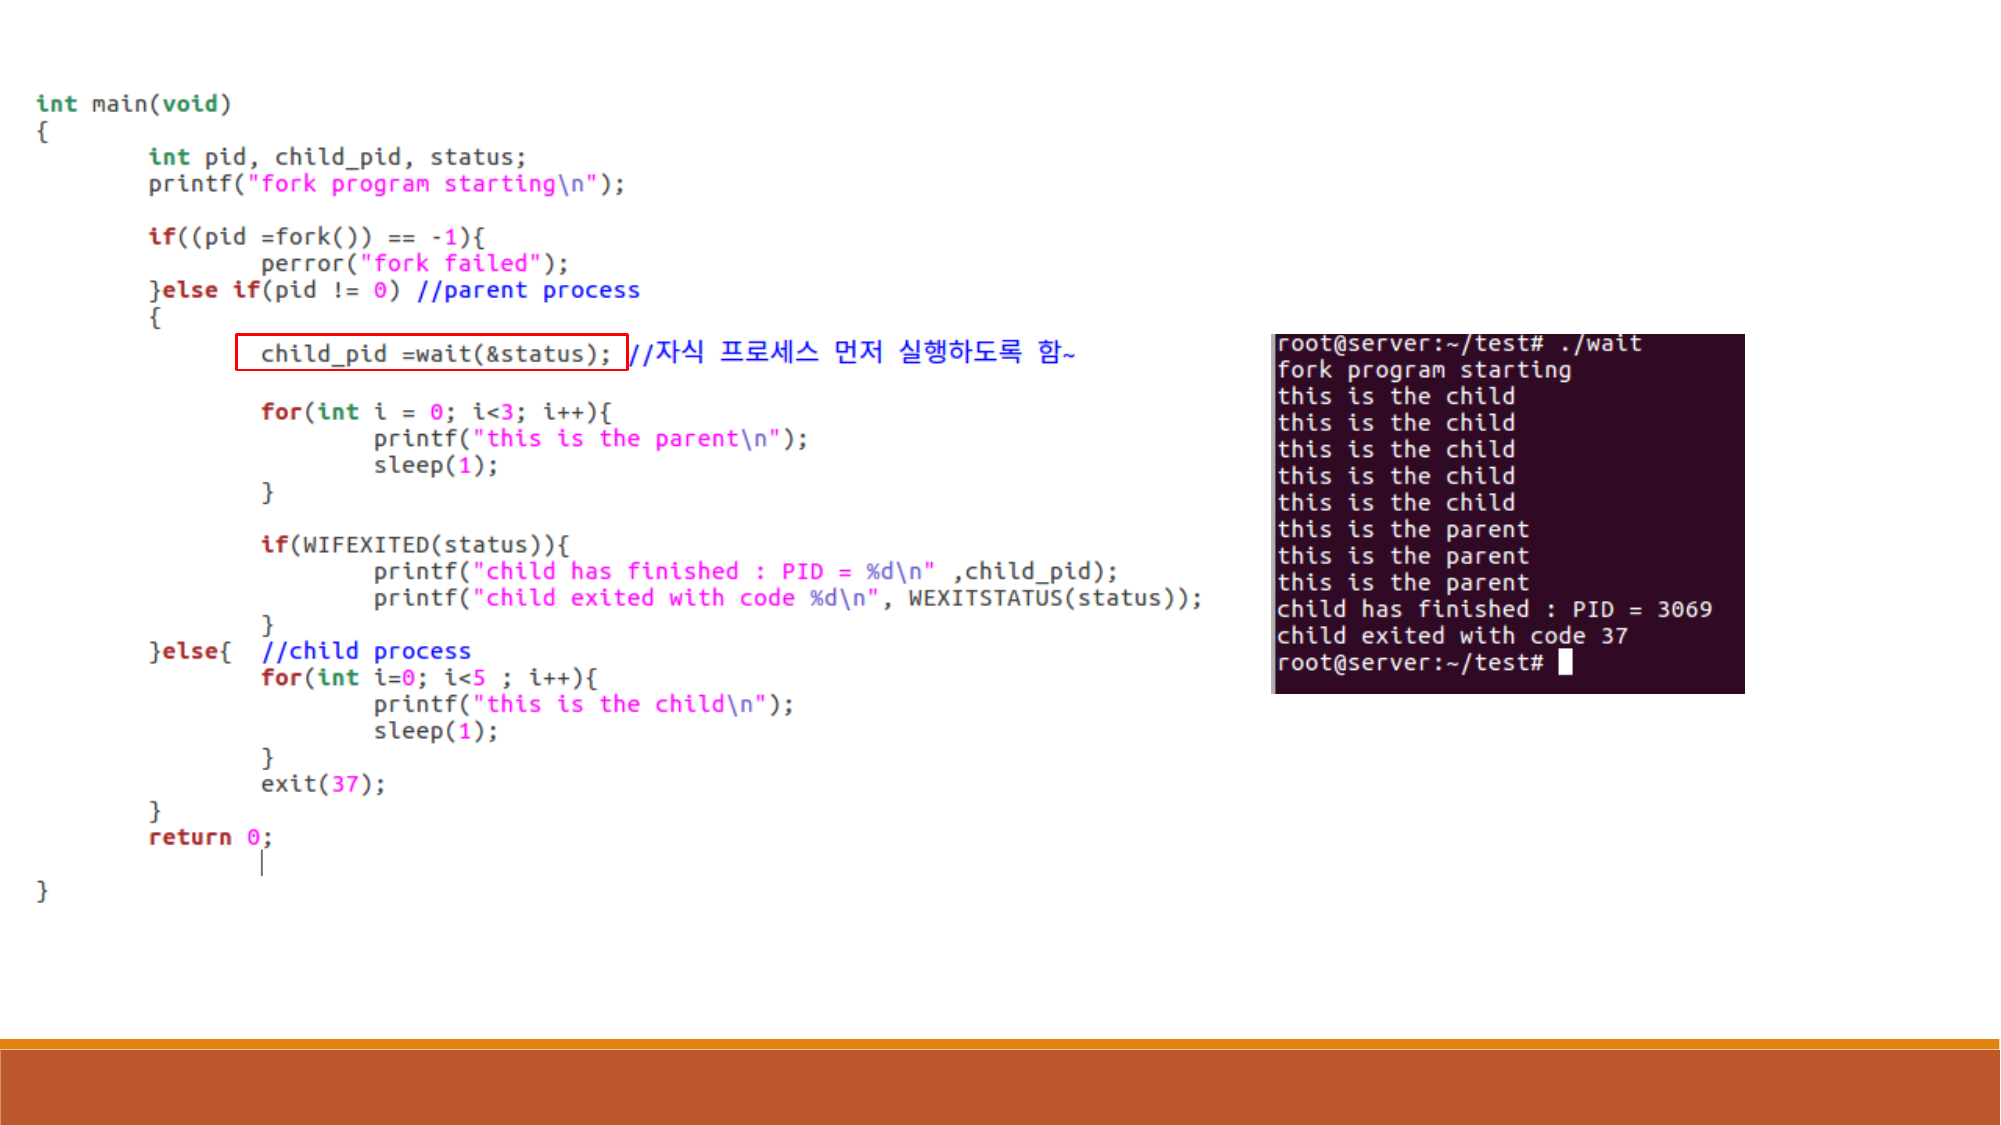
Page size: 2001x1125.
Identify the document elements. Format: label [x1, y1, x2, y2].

picture [33, 86, 1222, 918]
picture [1270, 334, 1746, 695]
